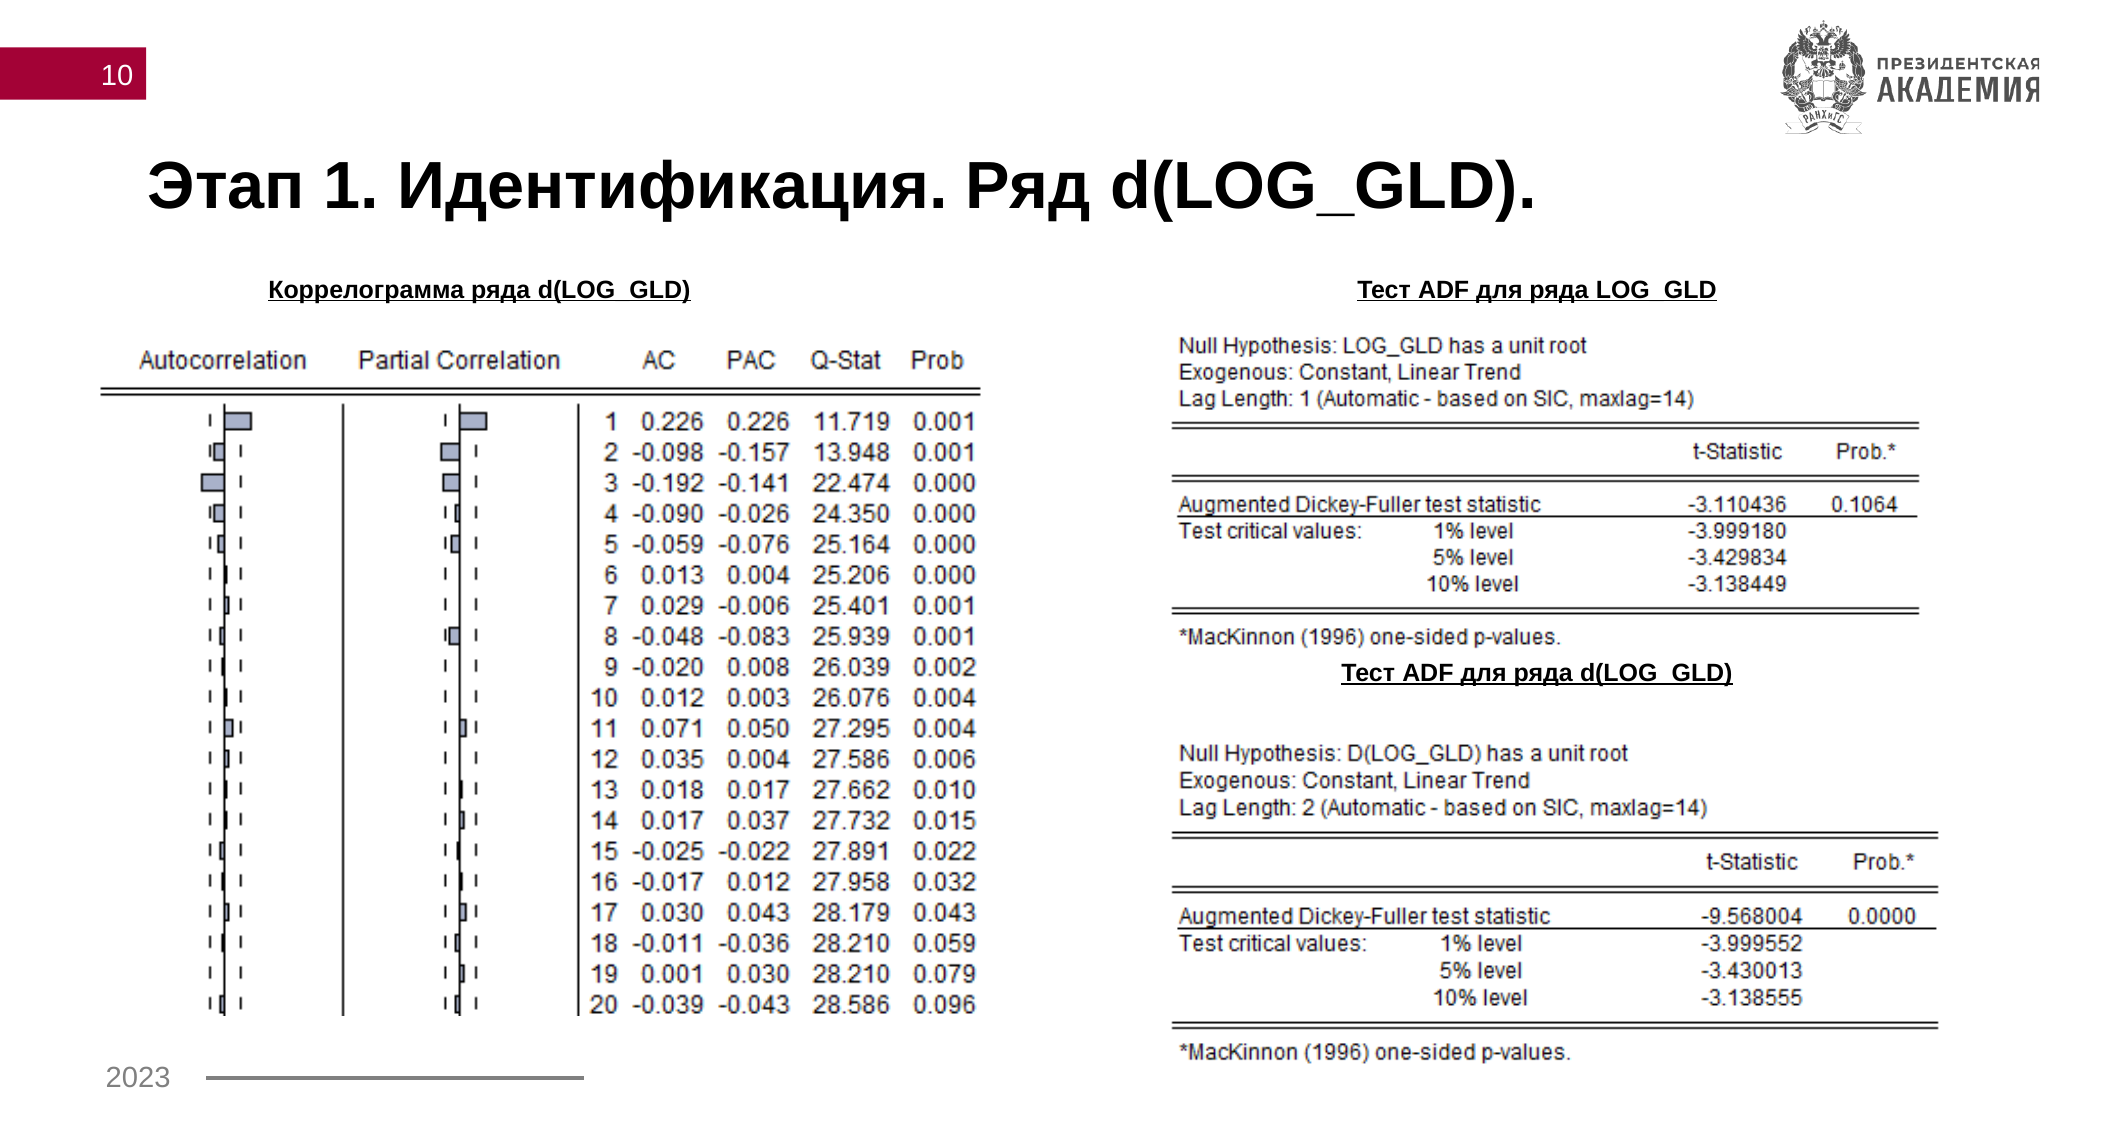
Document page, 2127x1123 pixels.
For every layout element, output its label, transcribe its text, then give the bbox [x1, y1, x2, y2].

picture [1167, 727, 1953, 1071]
picture [1167, 320, 1930, 650]
text_box Коррелограмма ряда d(LOG_GLD) [133, 266, 826, 311]
picture [1780, 20, 2040, 134]
text_box Тест ADF для ряда d(LOG_GLD) [1144, 649, 1930, 695]
text_box Тест ADF для ряда LOG_GLD [1144, 266, 1930, 311]
slide_number 10 [0, 43, 149, 104]
picture [95, 345, 985, 1016]
title Этап 1. Идентификация. Ряд d(LOG_GLD). [147, 150, 1787, 232]
